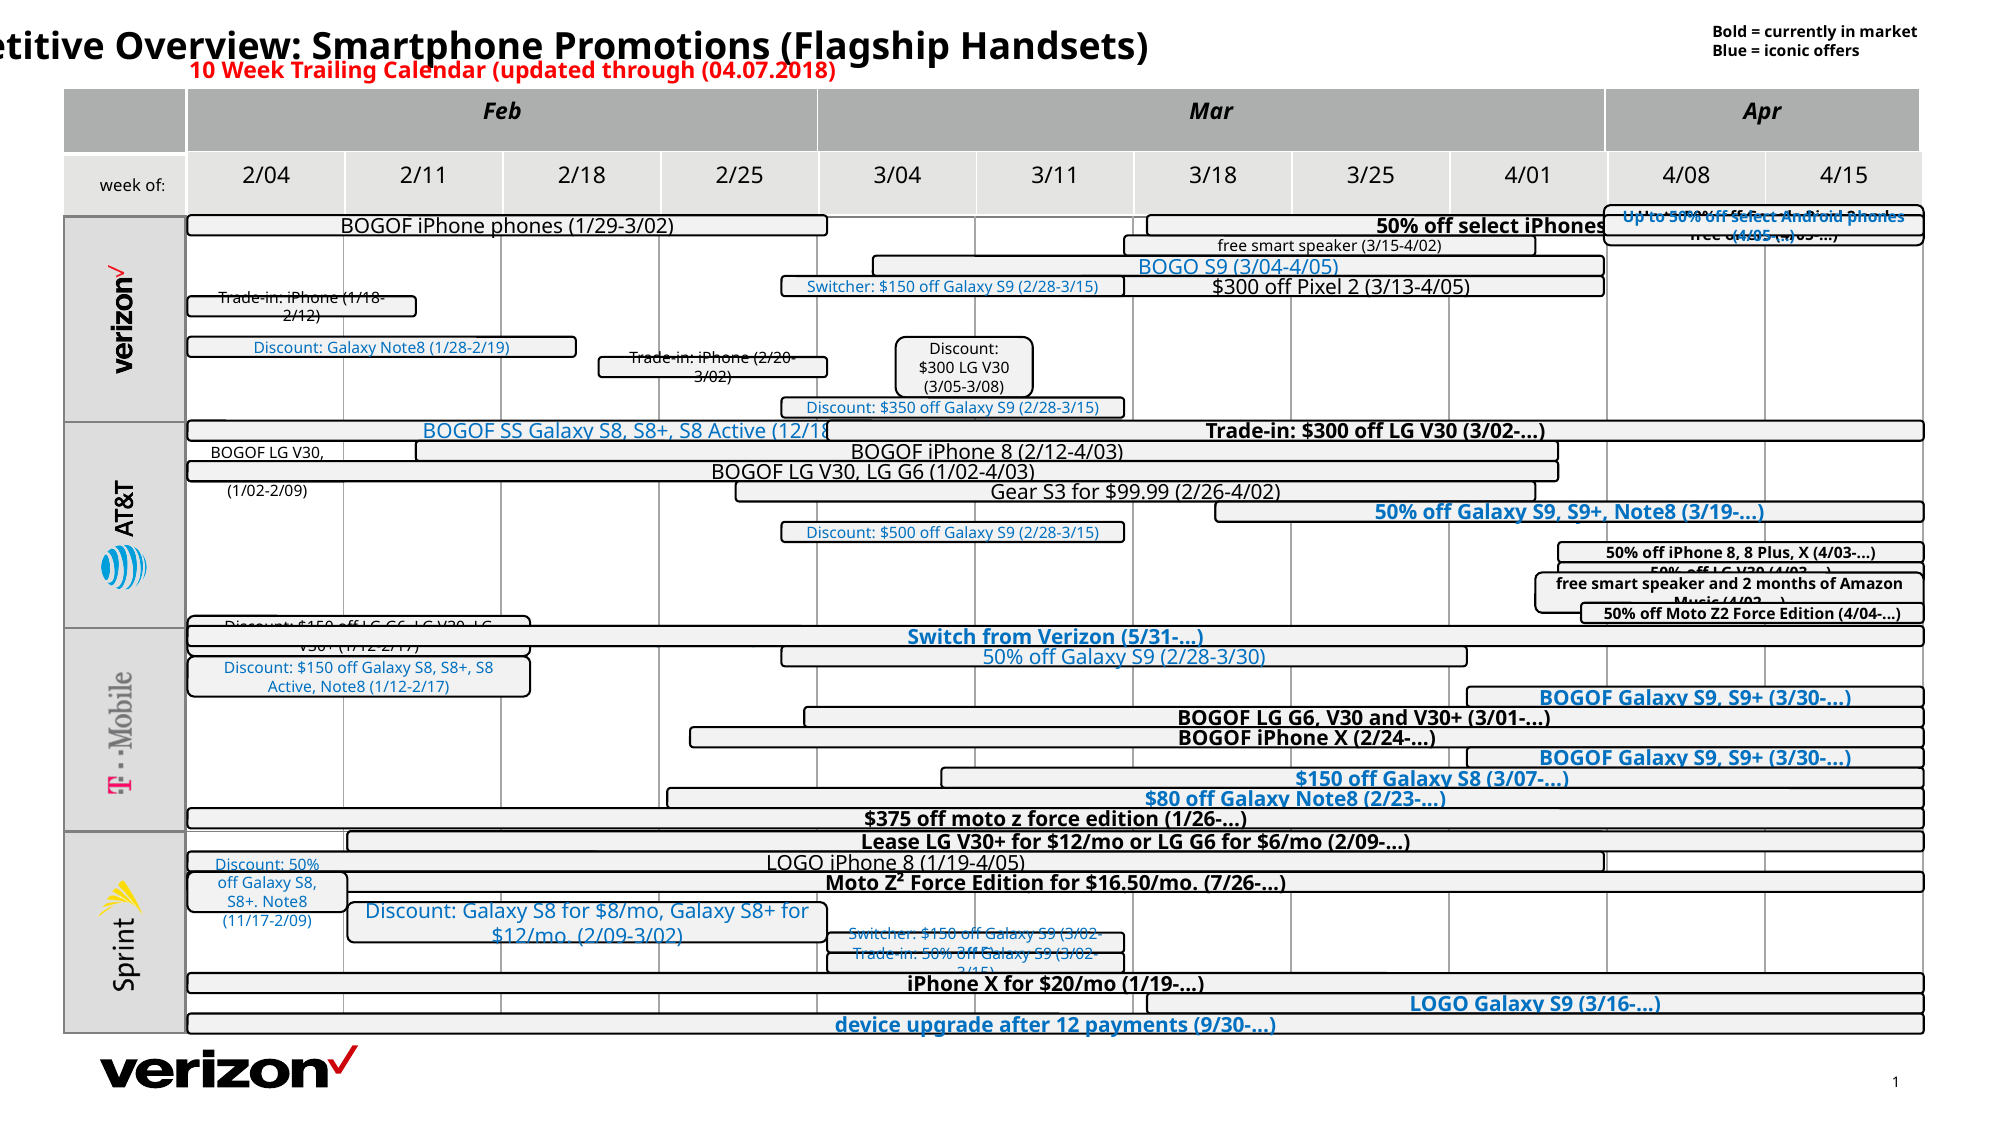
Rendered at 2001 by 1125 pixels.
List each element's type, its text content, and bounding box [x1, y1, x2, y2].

text_box Switcher: $150 off Galaxy S9 (2/28-3/15) [780, 274, 1126, 298]
table_header 3/18 [1135, 152, 1291, 214]
table_cell [1608, 523, 1764, 541]
table_cell [818, 544, 974, 624]
table_cell [187, 695, 343, 808]
table_header [660, 237, 816, 355]
text_box BOGO S9 (3/04-4/05) [871, 254, 1605, 276]
table_cell [660, 648, 816, 807]
table_header [187, 236, 343, 296]
table_header 2/18 [504, 152, 660, 214]
text_box 50% off Moto Z2 Force Edition (4/04-...) [1579, 601, 1925, 624]
table_cell [976, 995, 1132, 1012]
text_box 50% off Galaxy S9 (2/28-3/30) [780, 648, 1468, 668]
table_cell [349, 893, 500, 902]
table_cell [818, 749, 974, 786]
table_cell [1134, 893, 1290, 971]
table_header [64, 89, 185, 152]
table_header [344, 358, 500, 419]
table_header [344, 237, 500, 335]
table_cell [1537, 442, 1606, 500]
table_cell [1766, 647, 1922, 685]
table_cell [976, 749, 1132, 766]
table_cell [187, 994, 343, 1013]
text_box LOGO Galaxy S9 (3/16-...) [1145, 992, 1925, 1013]
text_box BOGOF Galaxy S9, S9+ (3/30-...) [1465, 746, 1925, 767]
table_cell [1608, 648, 1764, 685]
table_cell [818, 503, 974, 520]
table_header 2/25 [662, 152, 818, 214]
table_header 3/11 [977, 152, 1133, 214]
table_cell [502, 893, 658, 901]
text_box 50% off LG V30 (4/03-...) [1557, 561, 1925, 576]
text_box Trade-in: iPhone (2/20-3/02) [597, 355, 829, 379]
table_cell [818, 942, 827, 971]
table_cell [1134, 749, 1290, 766]
text_box BOGOF LG V30, LG G6 (1/02-4/03) [186, 460, 1560, 483]
text_box Discount: 50% off Galaxy S8, S8+. Note8 (11/17-2/09) [186, 870, 349, 914]
table_header [1608, 247, 1764, 419]
text_box 50% off Galaxy S9, S9+, Note8 (3/19-...) [1214, 500, 1925, 523]
text_box Discount: $150 off LG G6, LG V30, LG V30+ (1/12-2/17) [186, 614, 532, 627]
table_header [976, 298, 1132, 419]
text_box Trade-in: $300 off LG V30 (3/02-...) [826, 419, 1925, 442]
table_cell [187, 441, 343, 461]
table_cell [502, 483, 658, 624]
table_cell [1450, 893, 1606, 972]
table_cell [344, 912, 500, 971]
table_header [502, 237, 658, 419]
text_box BOGOF iPhone X (2/24-...) [688, 726, 1925, 749]
table_cell [1608, 442, 1764, 500]
table_header 3/04 [820, 152, 976, 214]
table_header 4/08 [1609, 152, 1765, 204]
text_box Gear S3 for $99.99 (2/26-4/02) [734, 480, 1537, 503]
text_box Lease LG V30+ for $12/mo or LG G6 for $6/mo (2/09-...) [346, 830, 1925, 853]
text_box 50% off select iPhones (3/16-...) [1145, 214, 1602, 237]
text_box Discount: $300 LG V30 (3/05-3/08) [894, 335, 1034, 396]
text_box BOGOF LG G6, V30 and V30+ (3/01-...) [803, 705, 1925, 727]
table_header [1766, 246, 1922, 419]
table_cell [1450, 648, 1606, 705]
table_cell [1134, 503, 1290, 624]
table_header 4/01 [1451, 152, 1607, 214]
table_header Mar [818, 89, 1604, 151]
text_box Switcher: $150 off Galaxy S9 (3/02-3/15) [826, 931, 1126, 953]
text_box Discount: $150 off LG G6, LG V30, LG V30+ (1/12-2/17) [186, 645, 532, 656]
text_box Discount: $150 off Galaxy S8, S8+, S8 Active, Note8 (1/12-2/17) [186, 655, 532, 698]
text_box Bold = currently in market Blue = iconic offers [1697, 14, 1933, 68]
table_cell [65, 629, 184, 830]
table_cell [976, 503, 1132, 624]
table_cell [187, 832, 343, 851]
table_cell [1134, 995, 1146, 1012]
table_header [1292, 298, 1448, 419]
table_cell [818, 893, 974, 931]
text_box Trade-in: 50% off Galaxy S9 (3/02-3/15) [826, 951, 1126, 971]
table_header [818, 218, 974, 274]
text_box free smart speaker (3/15-4/02) [1123, 234, 1537, 254]
text_box Discount: Galaxy S8 for $8/mo, Galaxy S8+ for $12/mo. (2/09-3/02) [346, 901, 829, 944]
text_box BOGOF iPhone phones (1/29-3/02) [186, 214, 829, 237]
table_cell [1766, 893, 1922, 972]
table_cell week of: [64, 156, 185, 215]
table_cell [65, 568, 184, 627]
table_header [1134, 218, 1146, 234]
picture [58, 672, 182, 794]
text_box free smart speaker and 2 months of Amazon Music (4/02-...) [1534, 571, 1925, 614]
table_cell [660, 944, 816, 971]
text_box 10 Week Trailing Calendar (updated through (04.07.2018) [174, 48, 852, 91]
text_box BOGOF Galaxy S9, S9+ (3/30-...) [1465, 685, 1925, 706]
table_cell [1134, 668, 1290, 705]
table_cell [660, 483, 816, 624]
table_cell [502, 995, 658, 1012]
text_box $300 off Pixel 2 (3/13-4/05) [1121, 274, 1605, 298]
text_box device upgrade after 12 payments (9/30-...) [186, 1012, 1925, 1035]
table_cell [1292, 749, 1448, 766]
table_cell [1450, 523, 1606, 624]
table_cell [187, 910, 343, 973]
picture [61, 873, 181, 991]
text_box $375 off moto z force edition (1/26-...) [186, 807, 1925, 830]
table_cell [660, 893, 816, 901]
table_header [1450, 237, 1606, 419]
table_header 2/04 [188, 152, 344, 214]
table_header [1134, 298, 1290, 419]
table_header 4/15 [1766, 152, 1922, 205]
table_header Feb [188, 89, 817, 151]
picture [58, 471, 189, 600]
text_box Discount: Galaxy Note8 (1/28-2/19) [186, 335, 577, 358]
table_cell [1766, 442, 1922, 500]
table_cell [344, 442, 415, 460]
table_cell [1608, 893, 1764, 972]
text_box Competitive Overview: Smartphone Promotions (Flagship Handsets) [0, 14, 1165, 75]
table_cell [976, 893, 1132, 971]
table_cell [1450, 749, 1466, 766]
table_cell [65, 833, 184, 1032]
table_header 3/25 [1293, 152, 1449, 214]
table_cell [1292, 523, 1448, 624]
text_box 50% off iPhone 8, 8 Plus, X (4/03-...) [1557, 541, 1925, 562]
text_box $80 off Galaxy Note8 (2/23-...) [666, 786, 1925, 808]
text_box $150 off Galaxy S8 (3/07-...) [940, 766, 1925, 787]
table_cell [1292, 893, 1448, 972]
table_cell [660, 995, 816, 1012]
table_cell [344, 995, 500, 1012]
table_header [187, 317, 343, 336]
text_box Trade-in: iPhone (1/18-2/12) [186, 295, 417, 318]
table_cell [976, 668, 1132, 705]
text_box Up to 50% off select Android phones (4/05-...) [1602, 214, 1925, 237]
text_box BOGOF iPhone 8 (2/12-4/03) [414, 439, 1560, 461]
table_cell [502, 944, 658, 971]
table_header [660, 379, 816, 419]
table_cell [344, 698, 500, 807]
table_header Apr [1606, 89, 1919, 151]
table_cell [187, 482, 343, 618]
table_header [187, 357, 343, 420]
table_cell [502, 648, 658, 807]
table_cell [1292, 668, 1448, 705]
picture [64, 265, 176, 375]
table_header [818, 298, 974, 396]
text_box LOGO iPhone 8 (1/19-4/05) [186, 850, 1605, 871]
text_box Up to 50% off Google Pixel 2 and free offers (4/05-...) [1602, 204, 1925, 217]
table_cell [65, 423, 184, 502]
table_header 2/11 [346, 152, 502, 214]
table_cell [818, 995, 974, 1012]
table_header [976, 218, 1132, 254]
text_box Up to 50% off Google Pixel 2 and free offers (4/05-...) [1602, 233, 1925, 247]
text_box Switch from Verizon (5/31-...) [186, 624, 1925, 648]
text_box Moto Z² Force Edition for $16.50/mo. (7/26-...) [342, 870, 1925, 893]
table_cell [344, 483, 500, 614]
text_box Discount: $350 off Galaxy S9 (2/28-3/15) [780, 396, 1126, 419]
table_cell [1766, 523, 1922, 541]
text_box iPhone X for $20/mo (1/19-...) [186, 971, 1925, 995]
text_box Discount: $500 off Galaxy S9 (2/28-3/15) [780, 520, 1126, 544]
slide_number 1 [1850, 1053, 1900, 1091]
table_header [65, 218, 184, 421]
table_cell [818, 668, 974, 705]
table_cell [1766, 853, 1922, 870]
table_cell [1608, 853, 1764, 870]
text_box BOGOF SS Galaxy S8, S8+, S8 Active (12/18-3/15) [186, 419, 828, 442]
